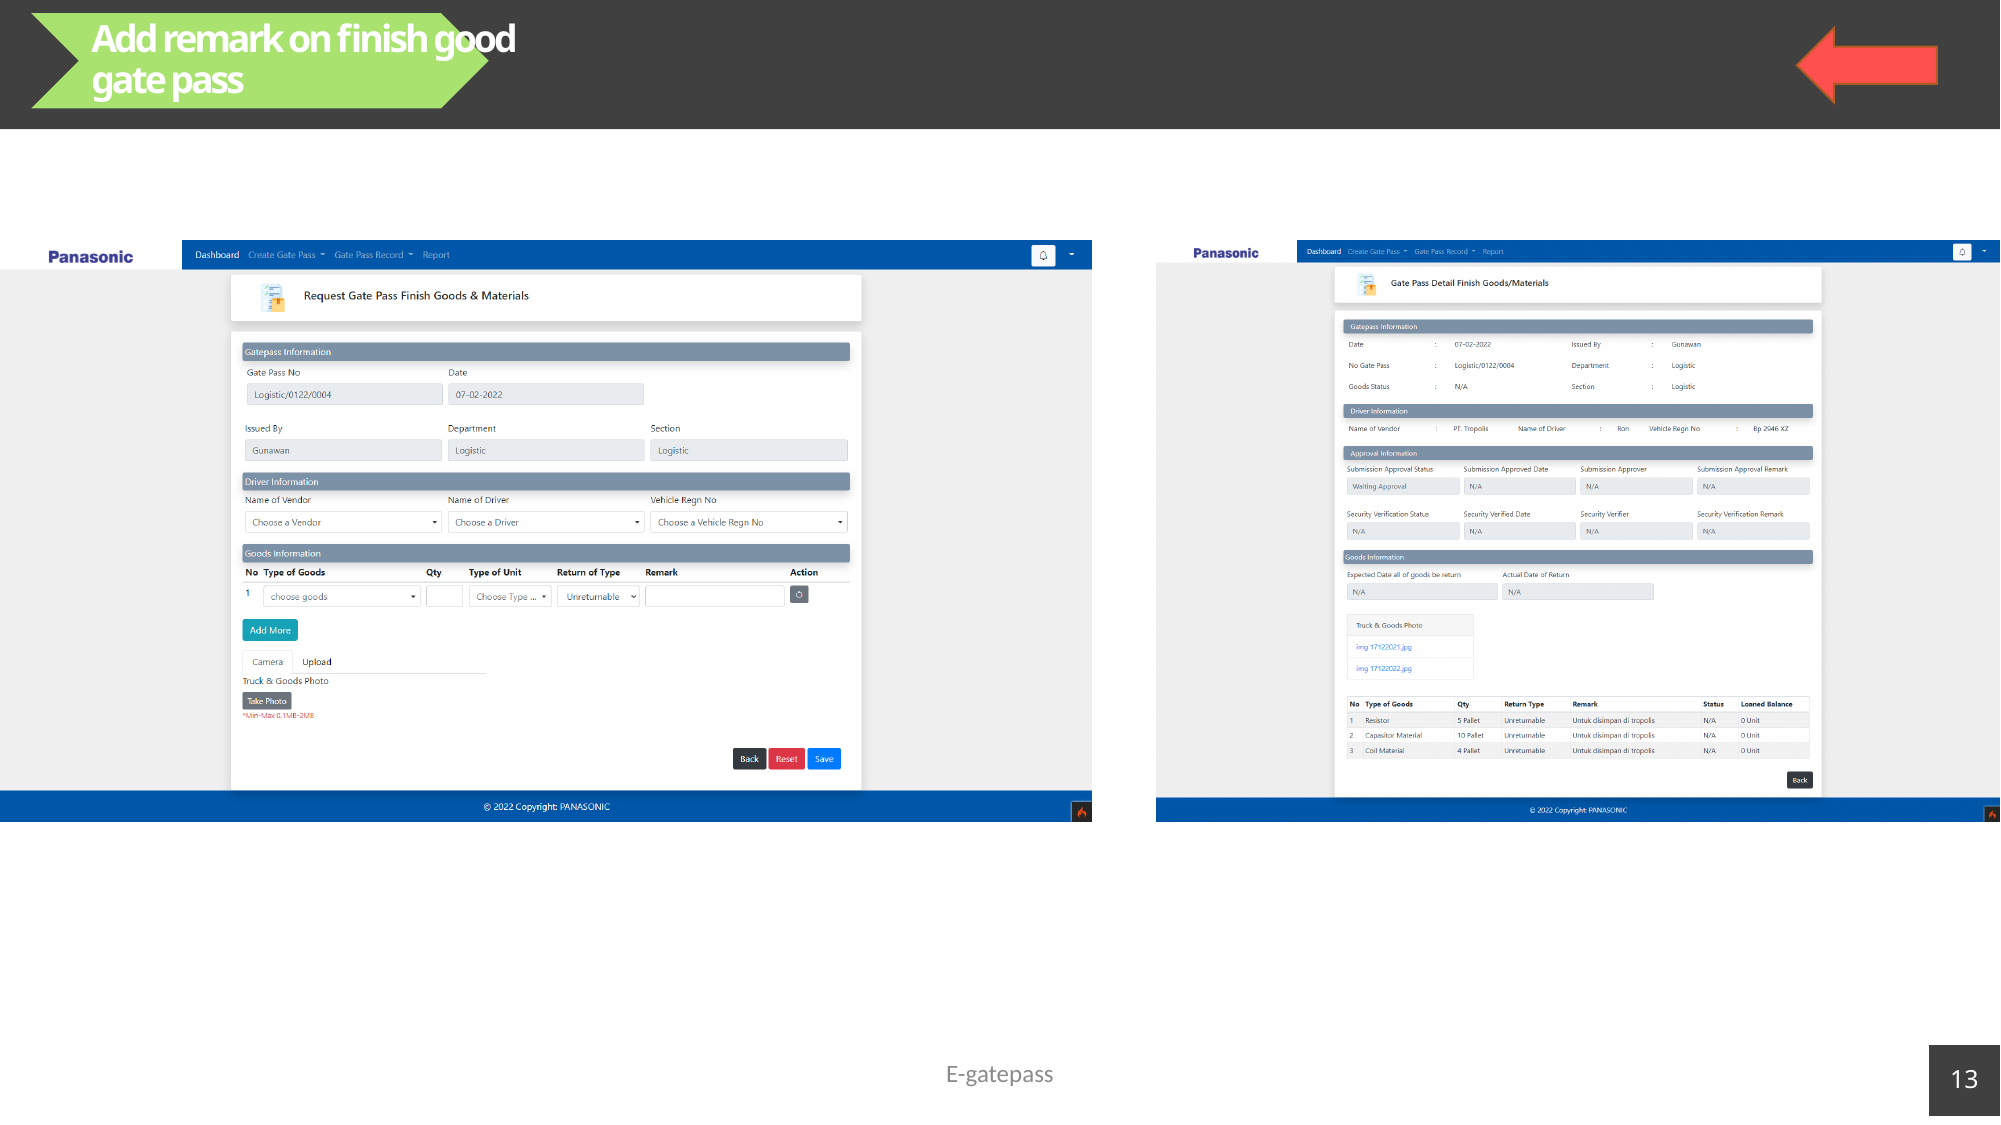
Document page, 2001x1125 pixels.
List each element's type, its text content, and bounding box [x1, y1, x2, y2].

footer E-gatepass [662, 1042, 1338, 1103]
text_box [1795, 25, 1938, 105]
picture [0, 240, 1092, 822]
text_box [0, 0, 2000, 130]
slide_number 13 [1929, 1045, 2000, 1116]
text_box Add remark on finish good gate pass [76, 13, 871, 143]
text_box [28, 12, 443, 60]
picture [1155, 240, 2000, 822]
text_box [28, 62, 76, 110]
